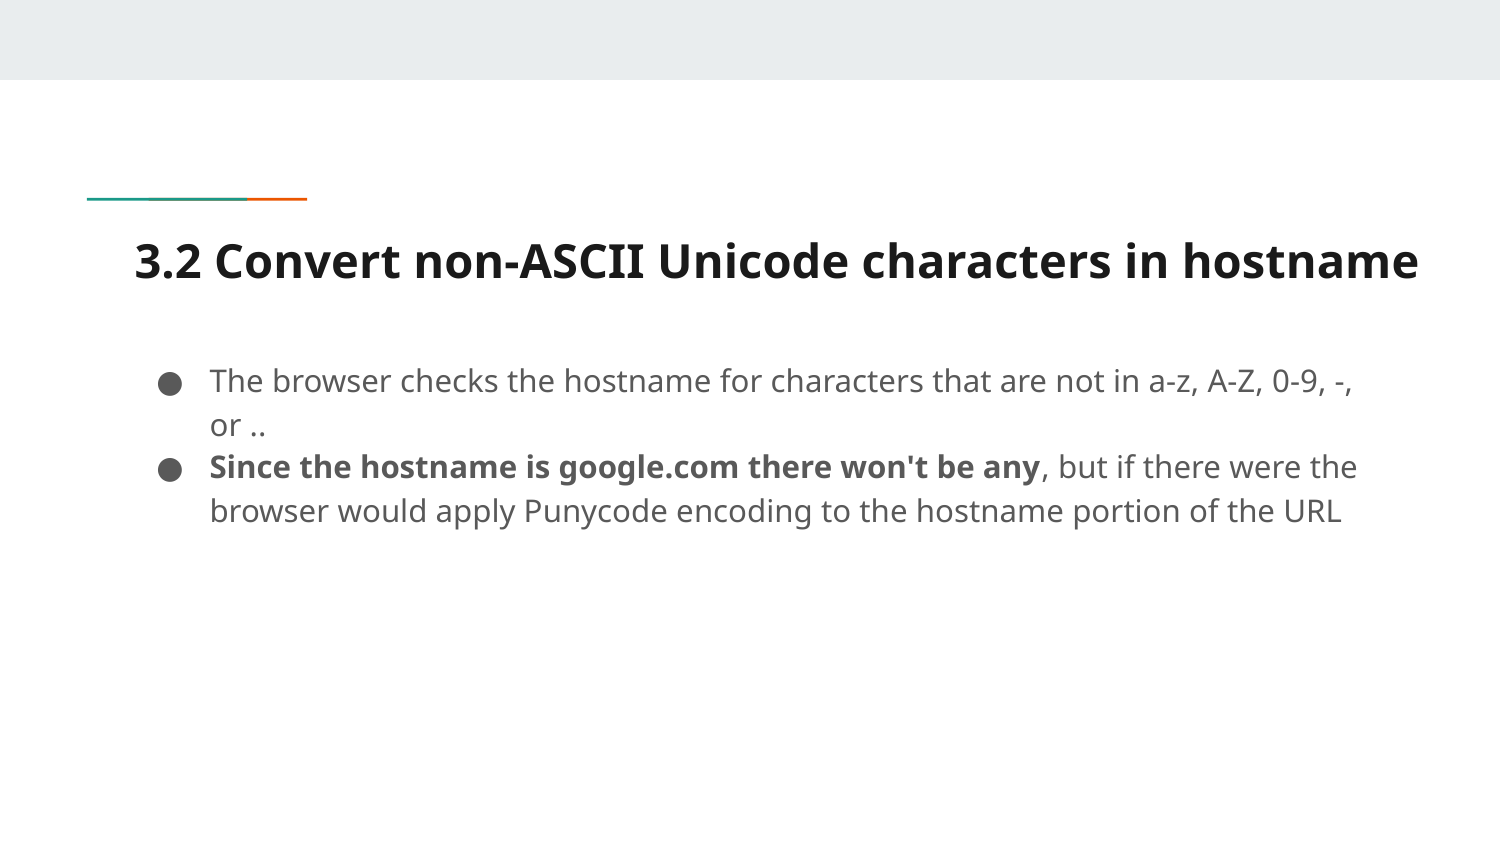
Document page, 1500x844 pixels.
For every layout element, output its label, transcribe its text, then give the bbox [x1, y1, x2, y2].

title 3.2 Convert non-ASCII Unicode characters in hostname [119, 216, 1500, 305]
list The browser checks the hostname for characters that are not in a-z, A-Z, 0-9, -, or .. Since the hostname is google.com there won't be any, but if there were the browser would apply Punycode encoding to the hostname portion of the URL [119, 341, 1381, 712]
